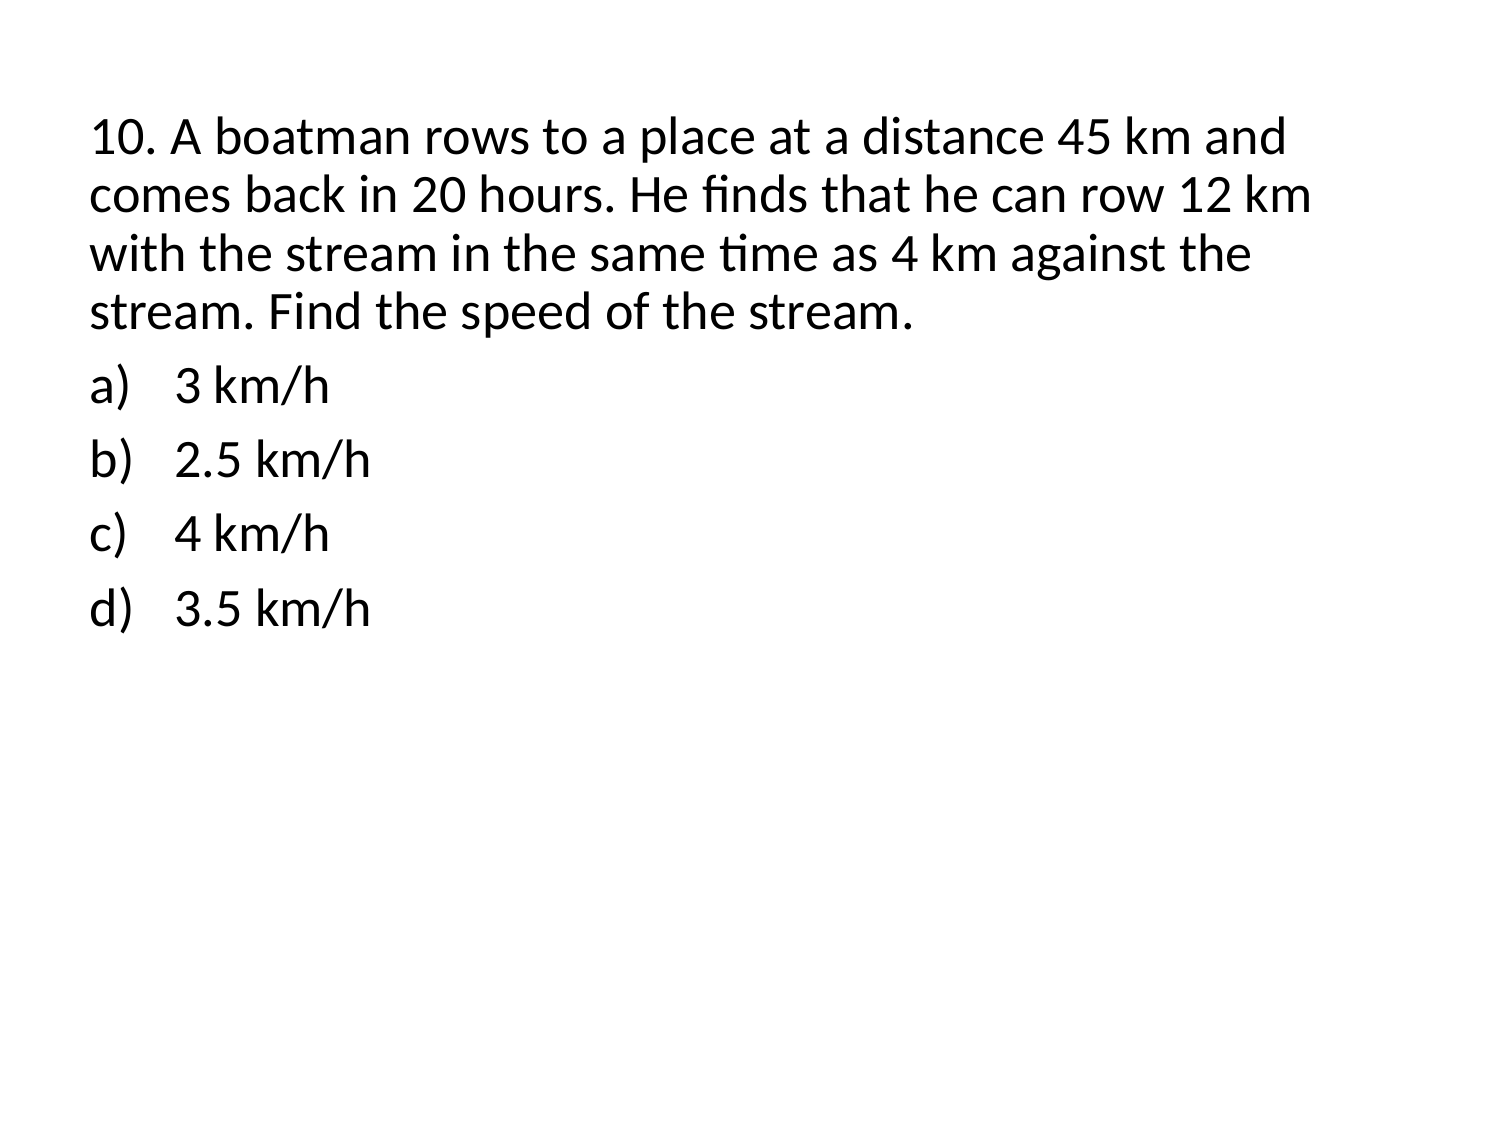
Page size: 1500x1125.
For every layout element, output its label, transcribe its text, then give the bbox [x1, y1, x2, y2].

list 10. A boatman rows to a place at a distance 45 km and comes back in 20 hours. He finds that he can row 12 km with the stream in the same time as 4 km against the stream. Find the speed of the stream. 3 km/h 2.5 km/h 4 km/h 3.5 km/h [75, 99, 1425, 1005]
